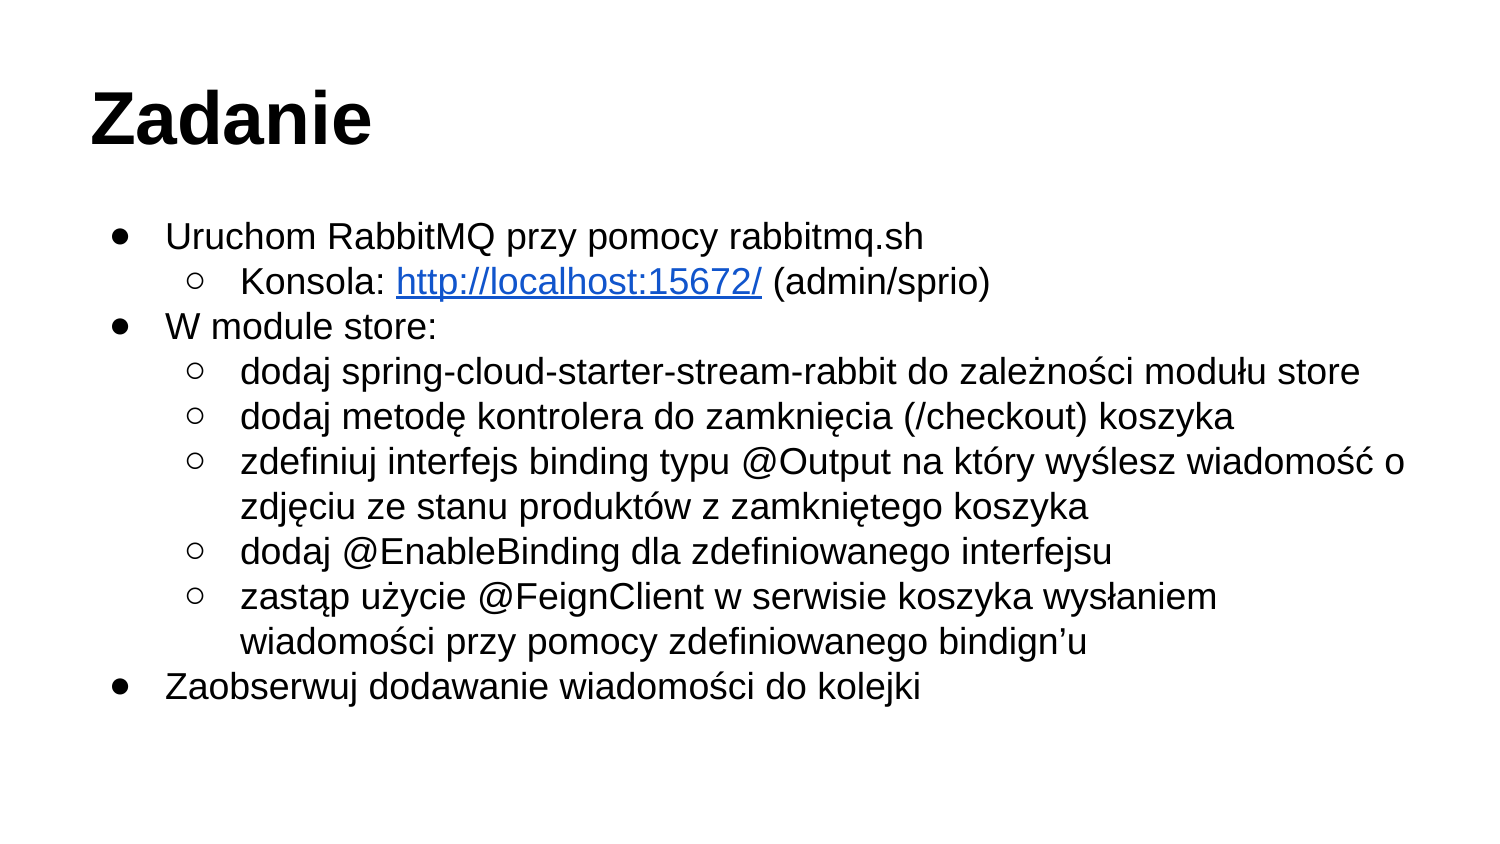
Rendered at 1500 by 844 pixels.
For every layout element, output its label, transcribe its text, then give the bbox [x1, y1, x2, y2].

title Zadanie [75, 33, 1425, 175]
list Uruchom RabbitMQ przy pomocy rabbitmq.sh Konsola: http://localhost:15672/ (admin/sprio) W module store: dodaj spring-cloud-starter-stream-rabbit do zależności modułu store dodaj metodę kontrolera do zamknięcia (/checkout) koszyka zdefiniuj interfejs binding typu @Output na który wyślesz wiadomość o zdjęciu ze stanu produktów z zamkniętego koszyka dodaj @EnableBinding dla zdefiniowanego interfejsu zastąp użycie @FeignClient w serwisie koszyka wysłaniem wiadomości przy pomocy zdefiniowanego bindign’u Zaobserwuj dodawanie wiadomości do kolejki [75, 196, 1425, 808]
